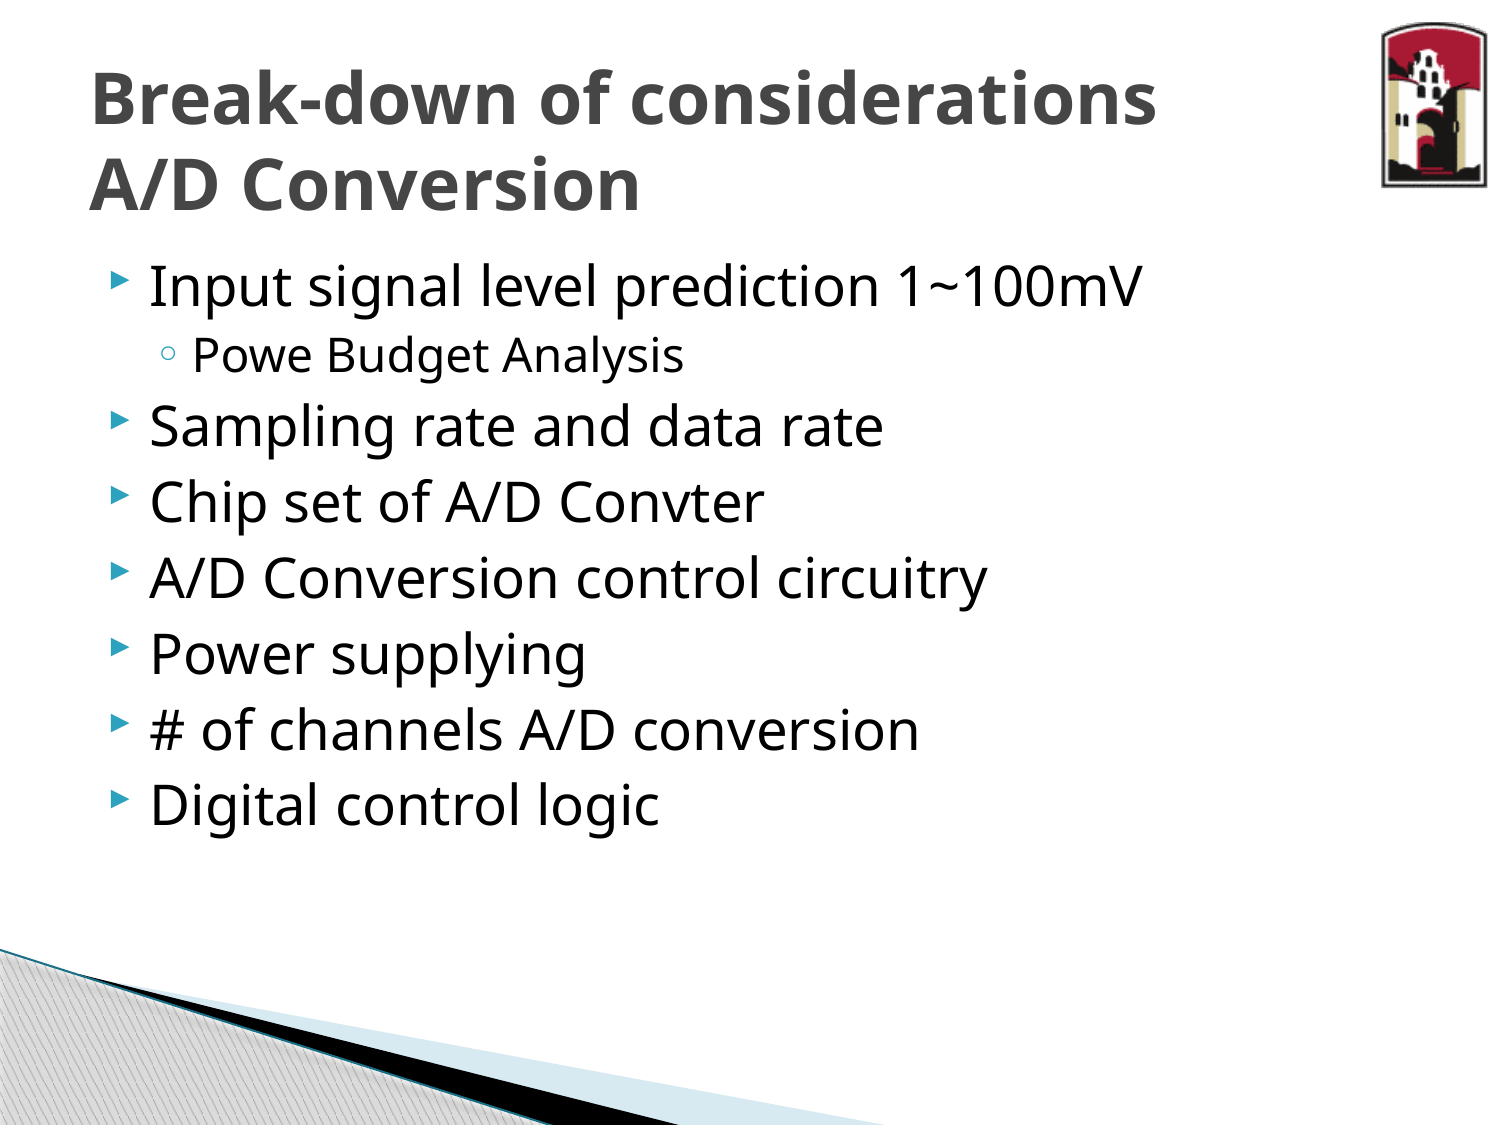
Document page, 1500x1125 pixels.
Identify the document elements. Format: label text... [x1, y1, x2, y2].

picture [1355, 21, 1500, 196]
title Break-down of considerations A/D Conversion [75, 45, 1425, 233]
list Input signal level prediction 1~100mV Powe Budget Analysis Sampling rate and data rate Chip set of A/D Convter A/D Conversion control circuitry Power supplying # of channels A/D conversion Digital control logic [75, 243, 1425, 986]
